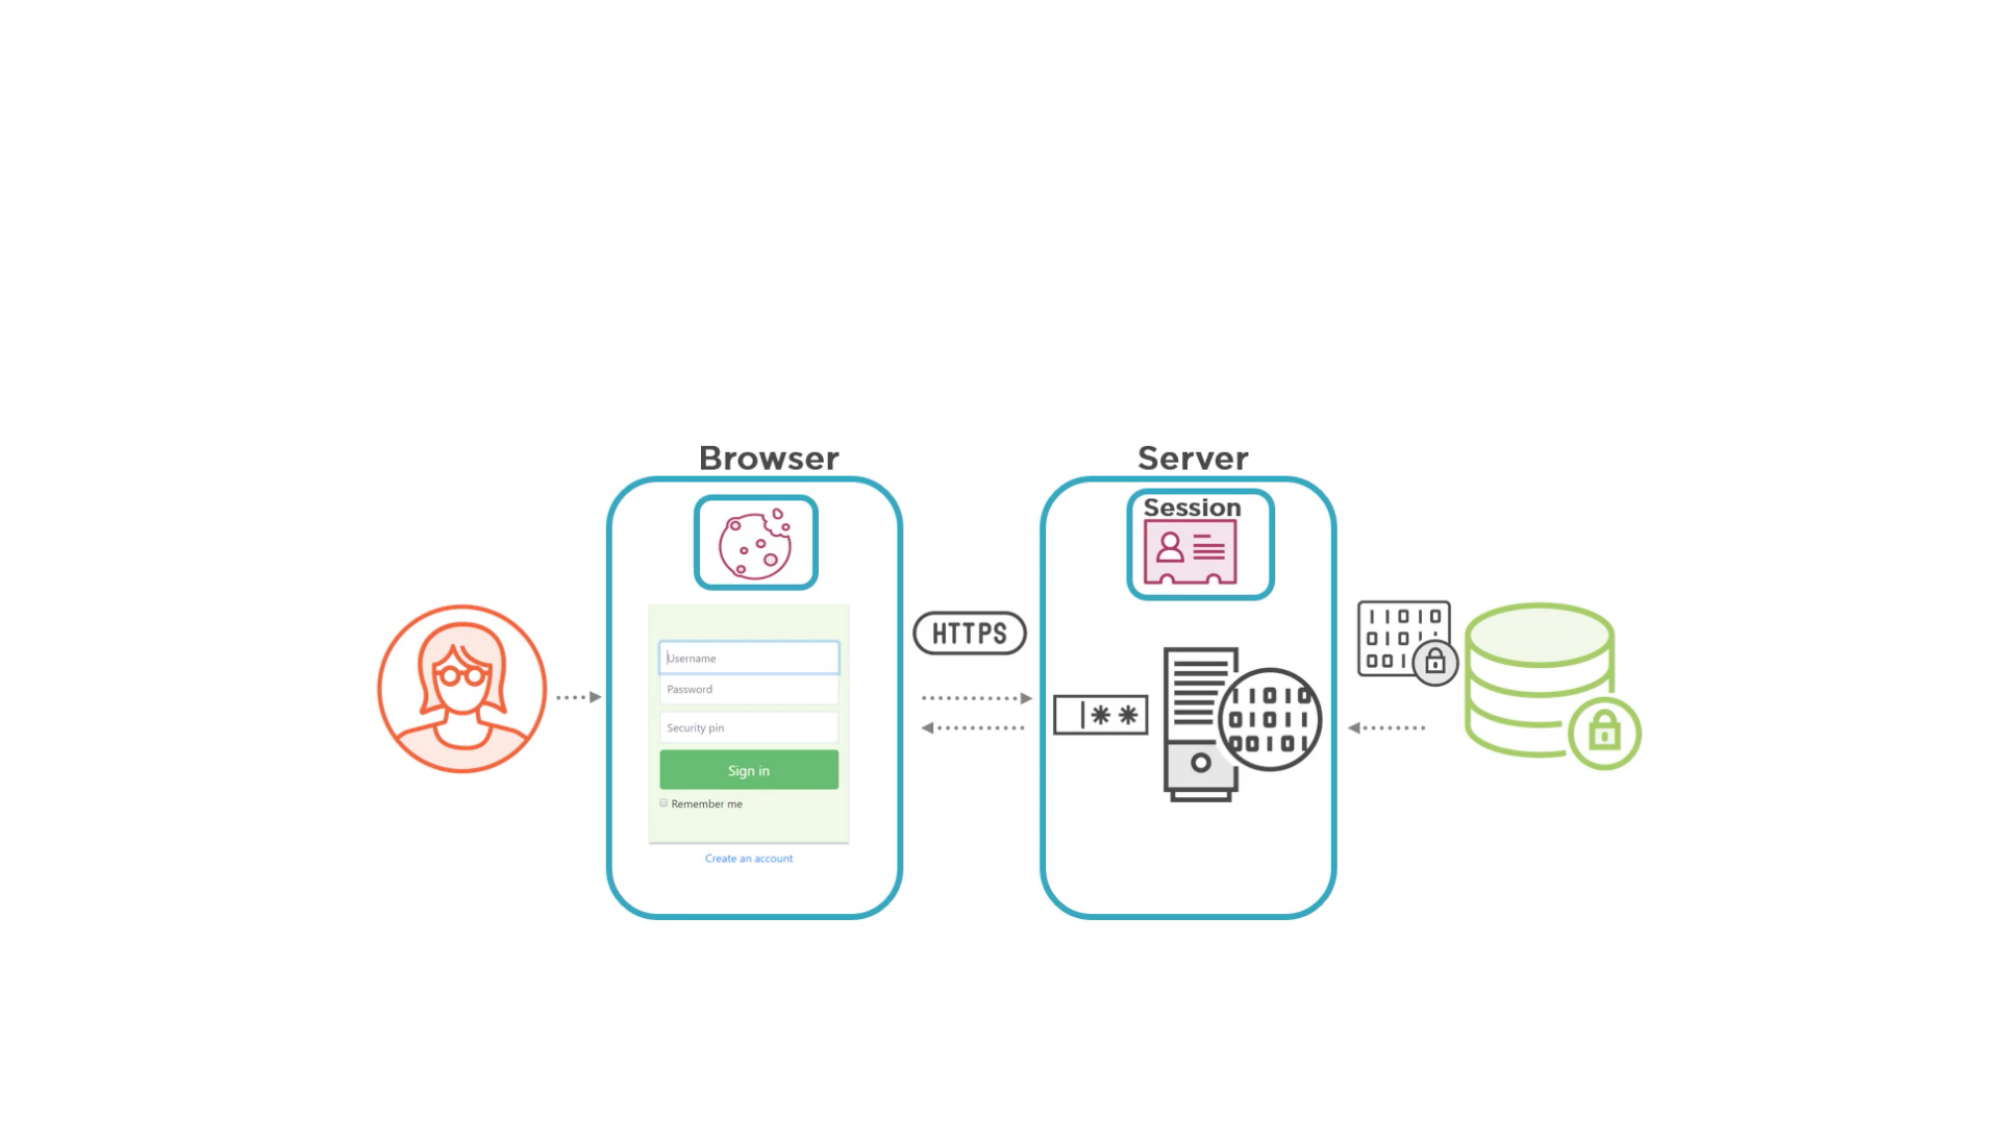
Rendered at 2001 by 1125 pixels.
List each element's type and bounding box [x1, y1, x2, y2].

list [352, 345, 1648, 967]
